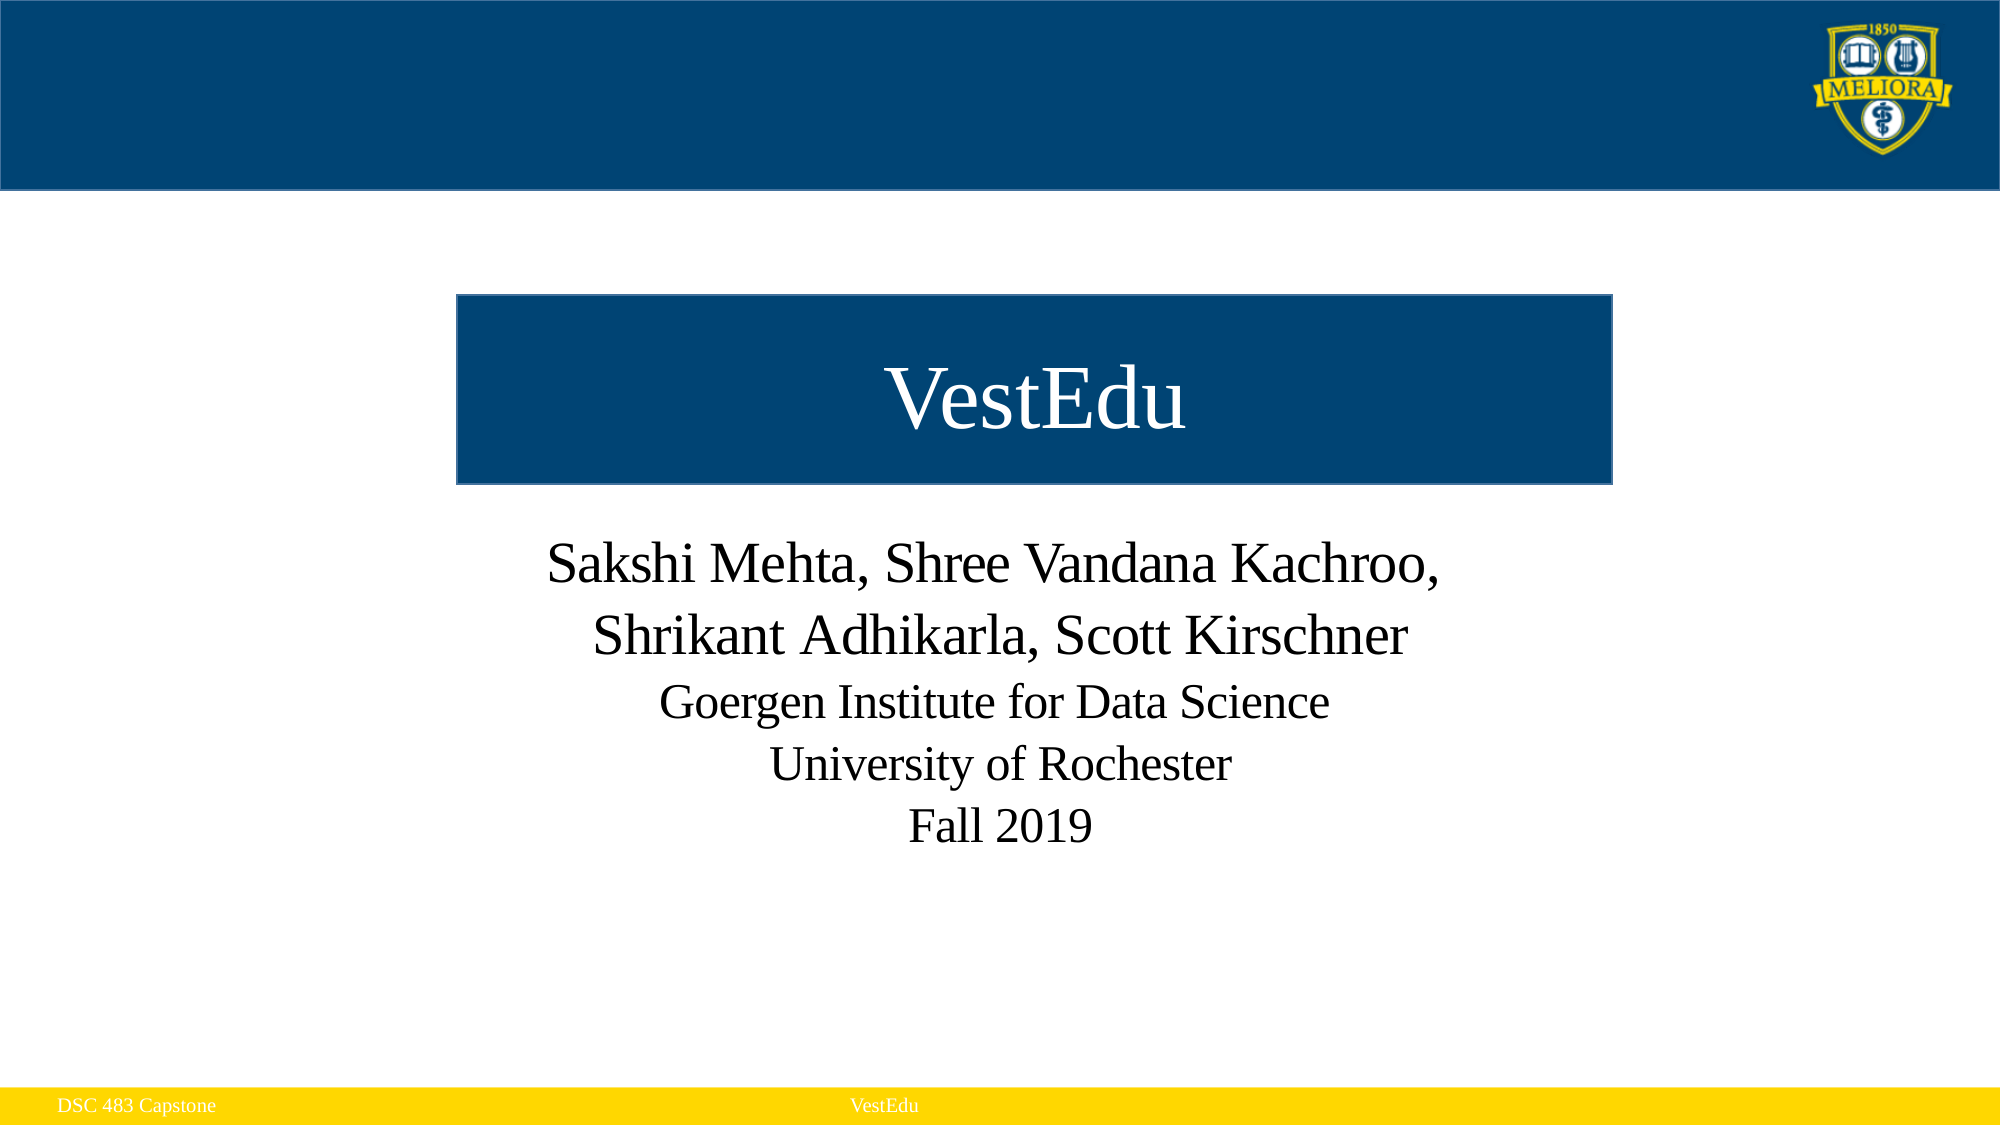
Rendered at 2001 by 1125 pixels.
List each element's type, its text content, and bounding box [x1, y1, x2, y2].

text_box [456, 294, 1613, 333]
text_box [456, 447, 1613, 485]
text_box Sakshi Mehta, Shree Vandana Kachroo, Shrikant Adhikarla, Scott Kirschner Goergen Institute for Data Science University of Rochester Fall 2019 [0, 522, 2000, 853]
picture [1751, 20, 2001, 169]
text_box [0, 0, 2000, 191]
text_box VestEdu [456, 333, 1613, 447]
